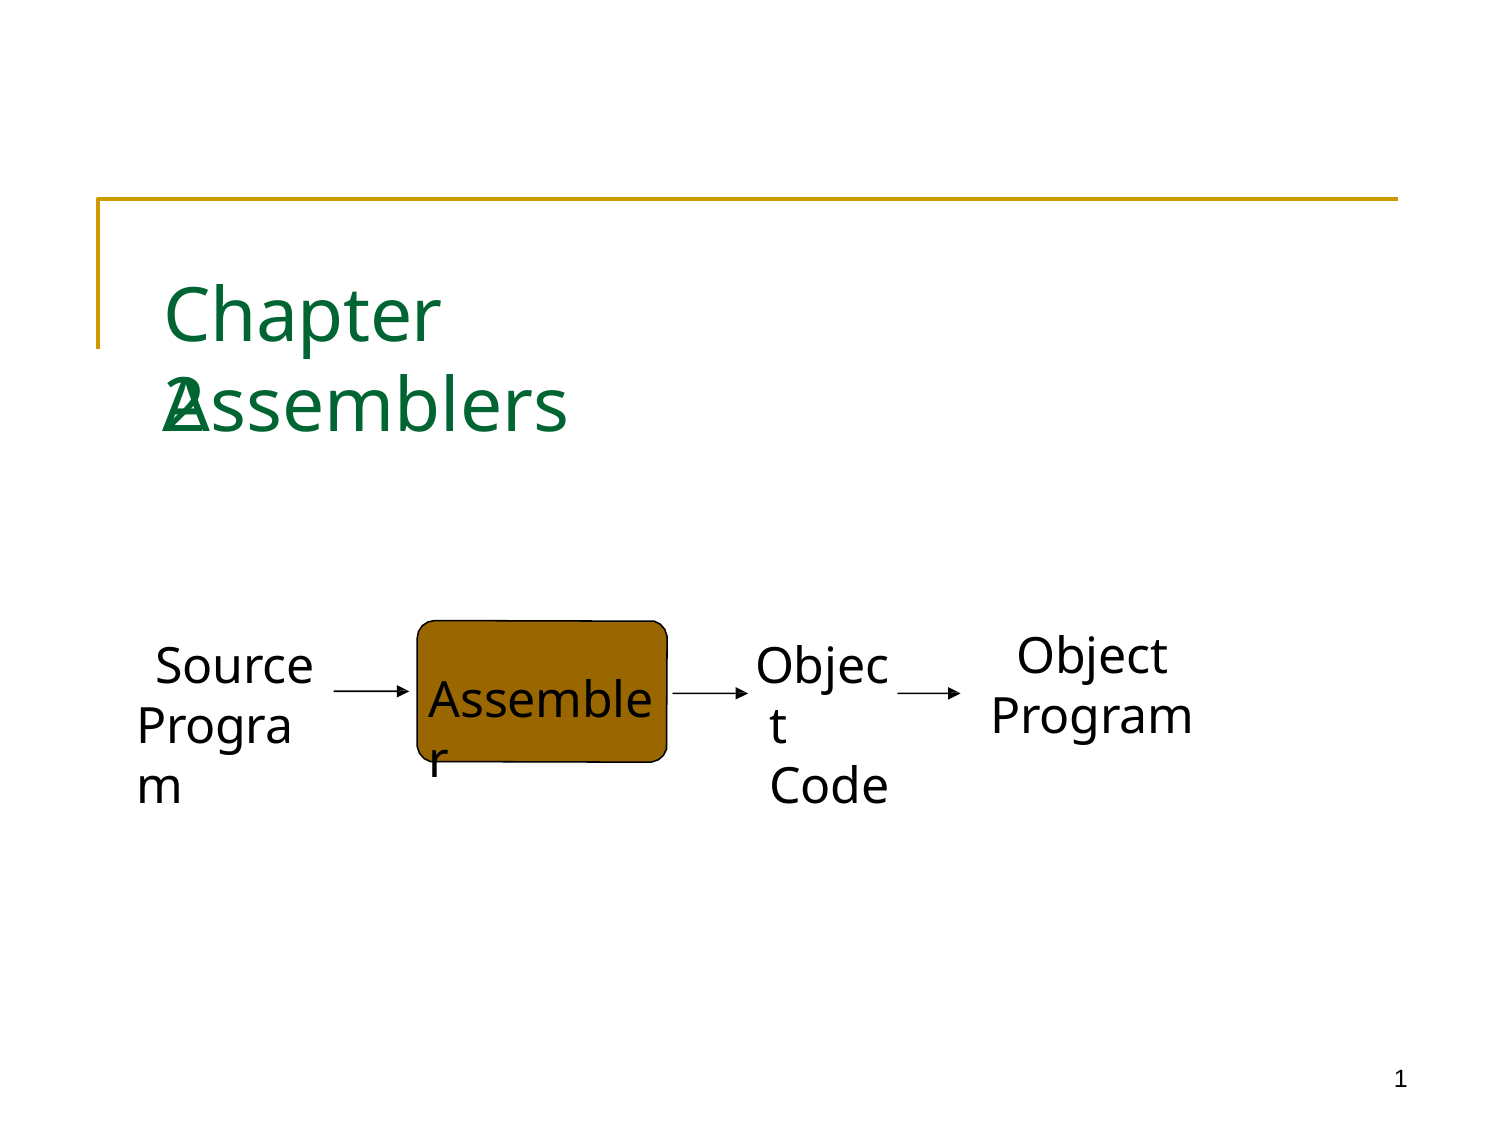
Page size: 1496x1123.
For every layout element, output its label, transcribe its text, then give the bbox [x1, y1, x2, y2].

text_box [333, 685, 410, 698]
text_box [672, 687, 749, 700]
text_box Object Code [753, 633, 896, 814]
text_box Assemblers [160, 356, 1362, 447]
text_box [97, 198, 1398, 349]
text_box [897, 687, 961, 700]
text_box Assembler [426, 667, 659, 788]
text_box [417, 620, 668, 760]
text_box Object Program [972, 623, 1211, 900]
text_box Source Program [133, 633, 325, 814]
text_box Chapter 2 [160, 266, 482, 356]
text_box 1 [1389, 1062, 1413, 1093]
